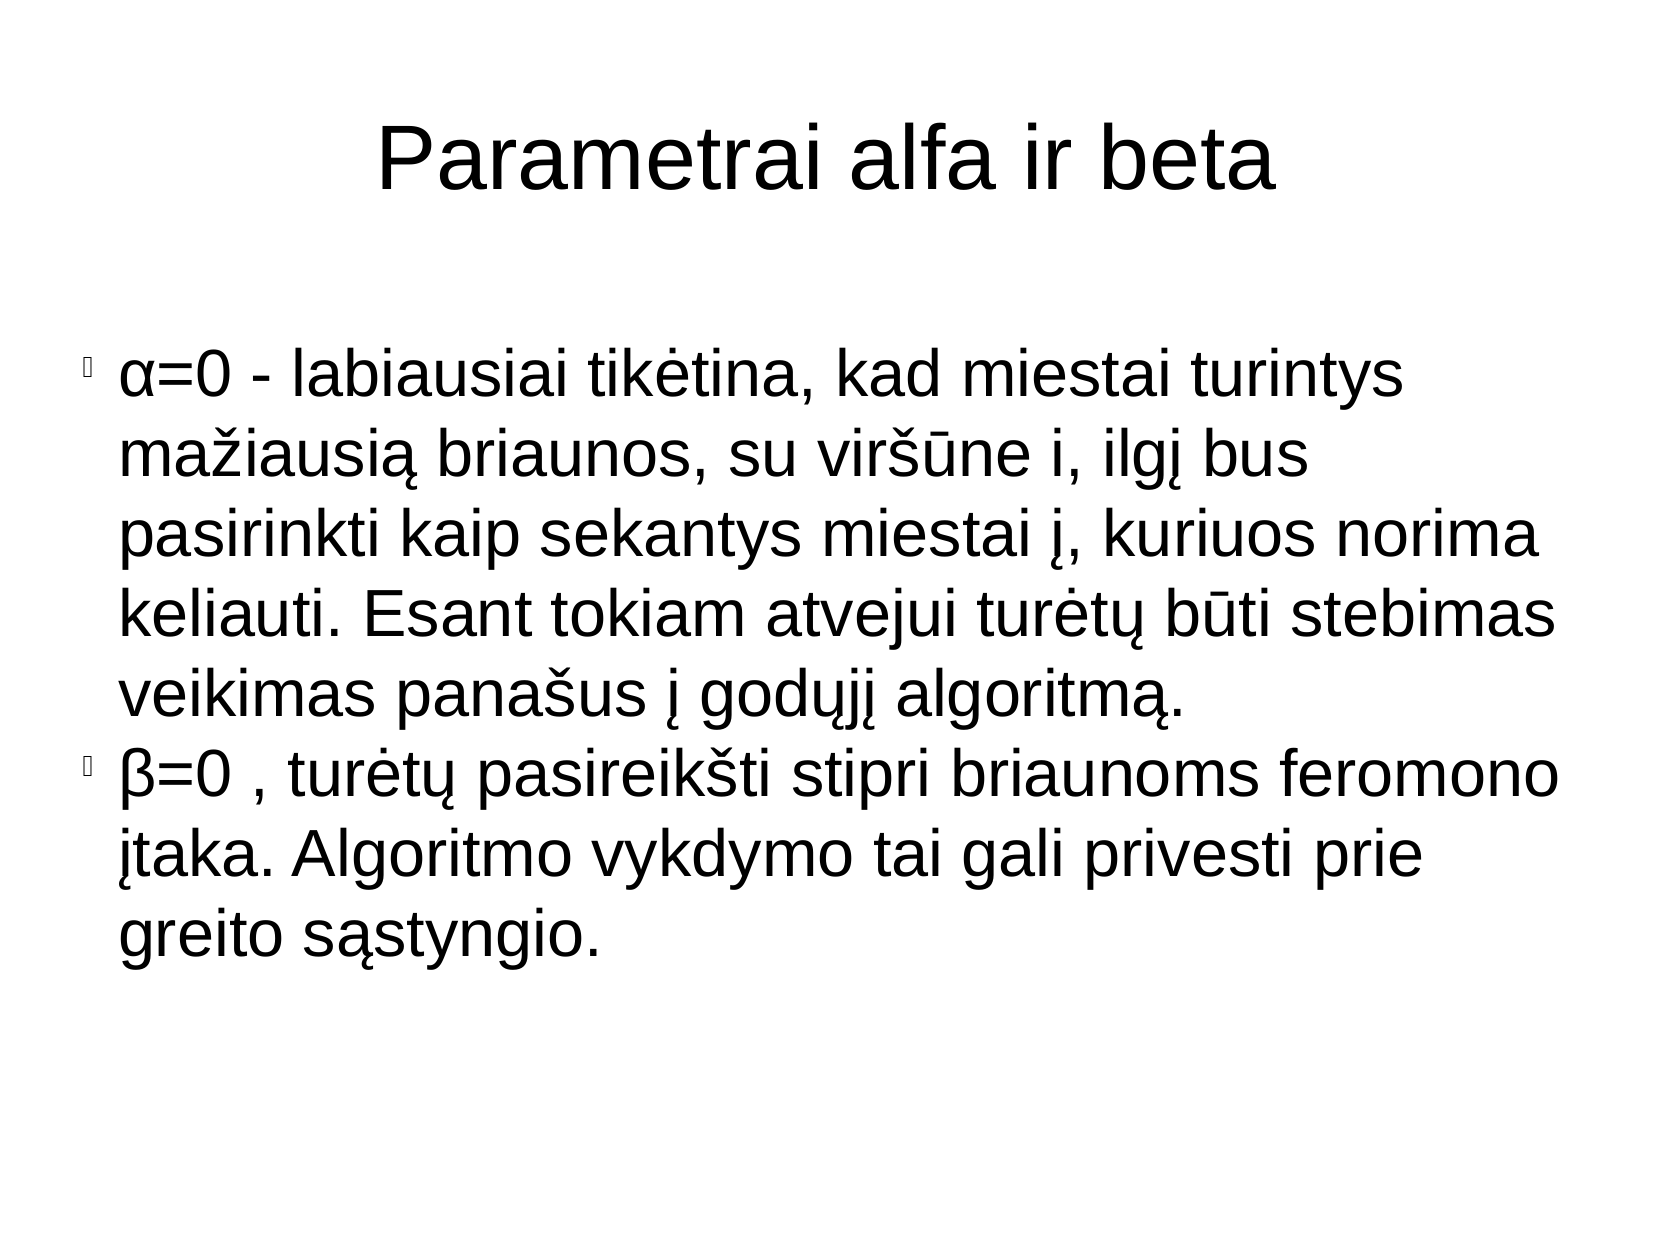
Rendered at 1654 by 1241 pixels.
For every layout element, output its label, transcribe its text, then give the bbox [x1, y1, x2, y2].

text_box Parametrai alfa ir beta [82, 49, 1571, 257]
text_box α=0 - labiausiai tikėtina, kad miestai turintys mažiausią briaunos, su viršūne i, ilgį bus pasirinkti kaip sekantys miestai į, kuriuos norima keliauti. Esant tokiam atvejui turėtų būti stebimas veikimas panašus į godųjį algoritmą. β=0 , turėtų pasireikšti stipri briaunoms feromono įtaka. Algoritmo vykdymo tai gali privesti prie greito sąstyngio. [82, 290, 1571, 1010]
